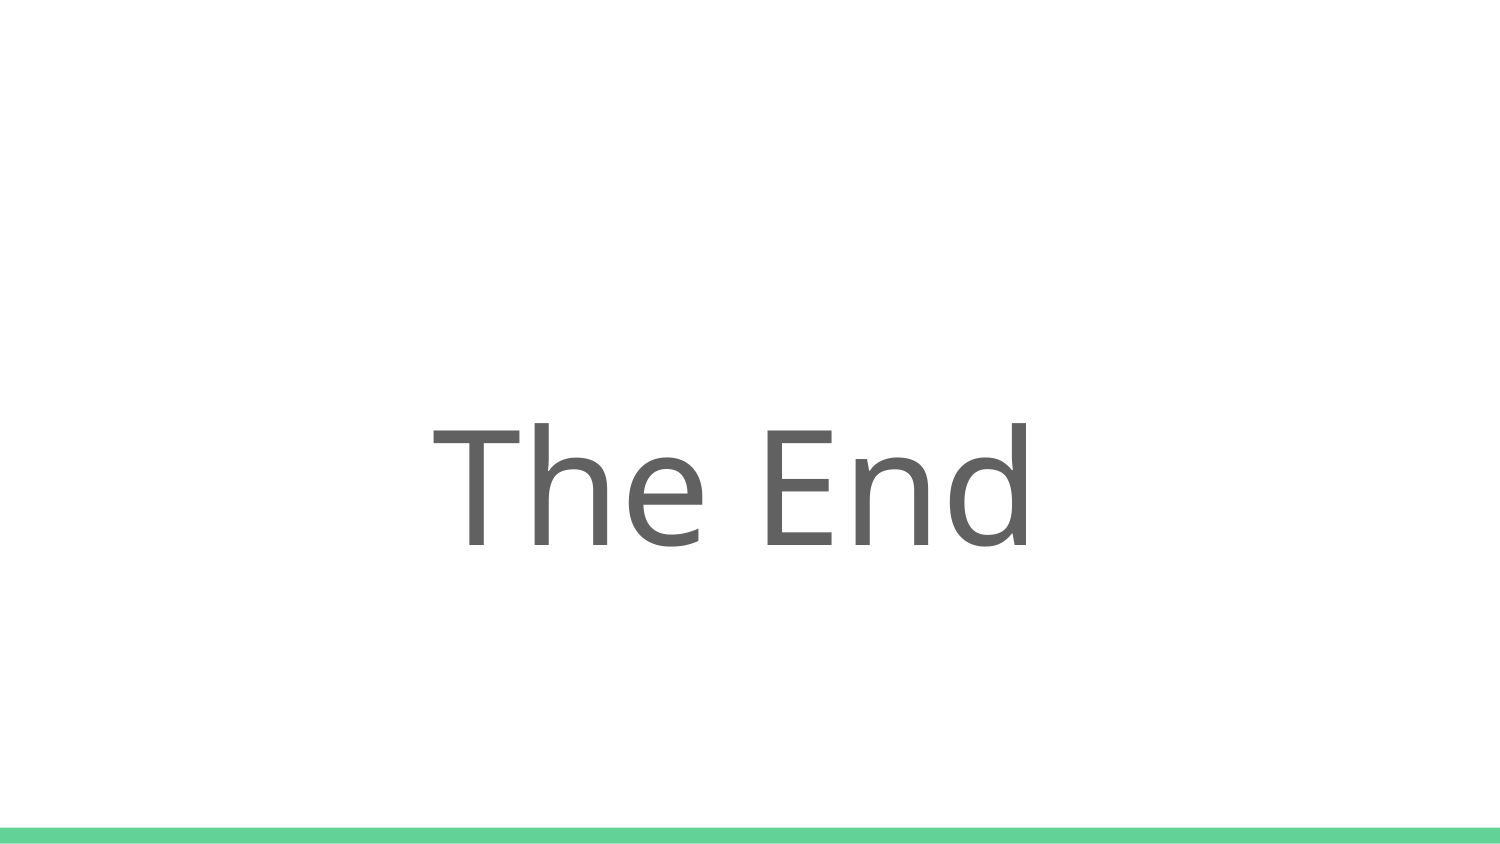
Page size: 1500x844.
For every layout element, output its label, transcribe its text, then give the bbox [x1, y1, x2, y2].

list The End [417, 341, 1449, 750]
